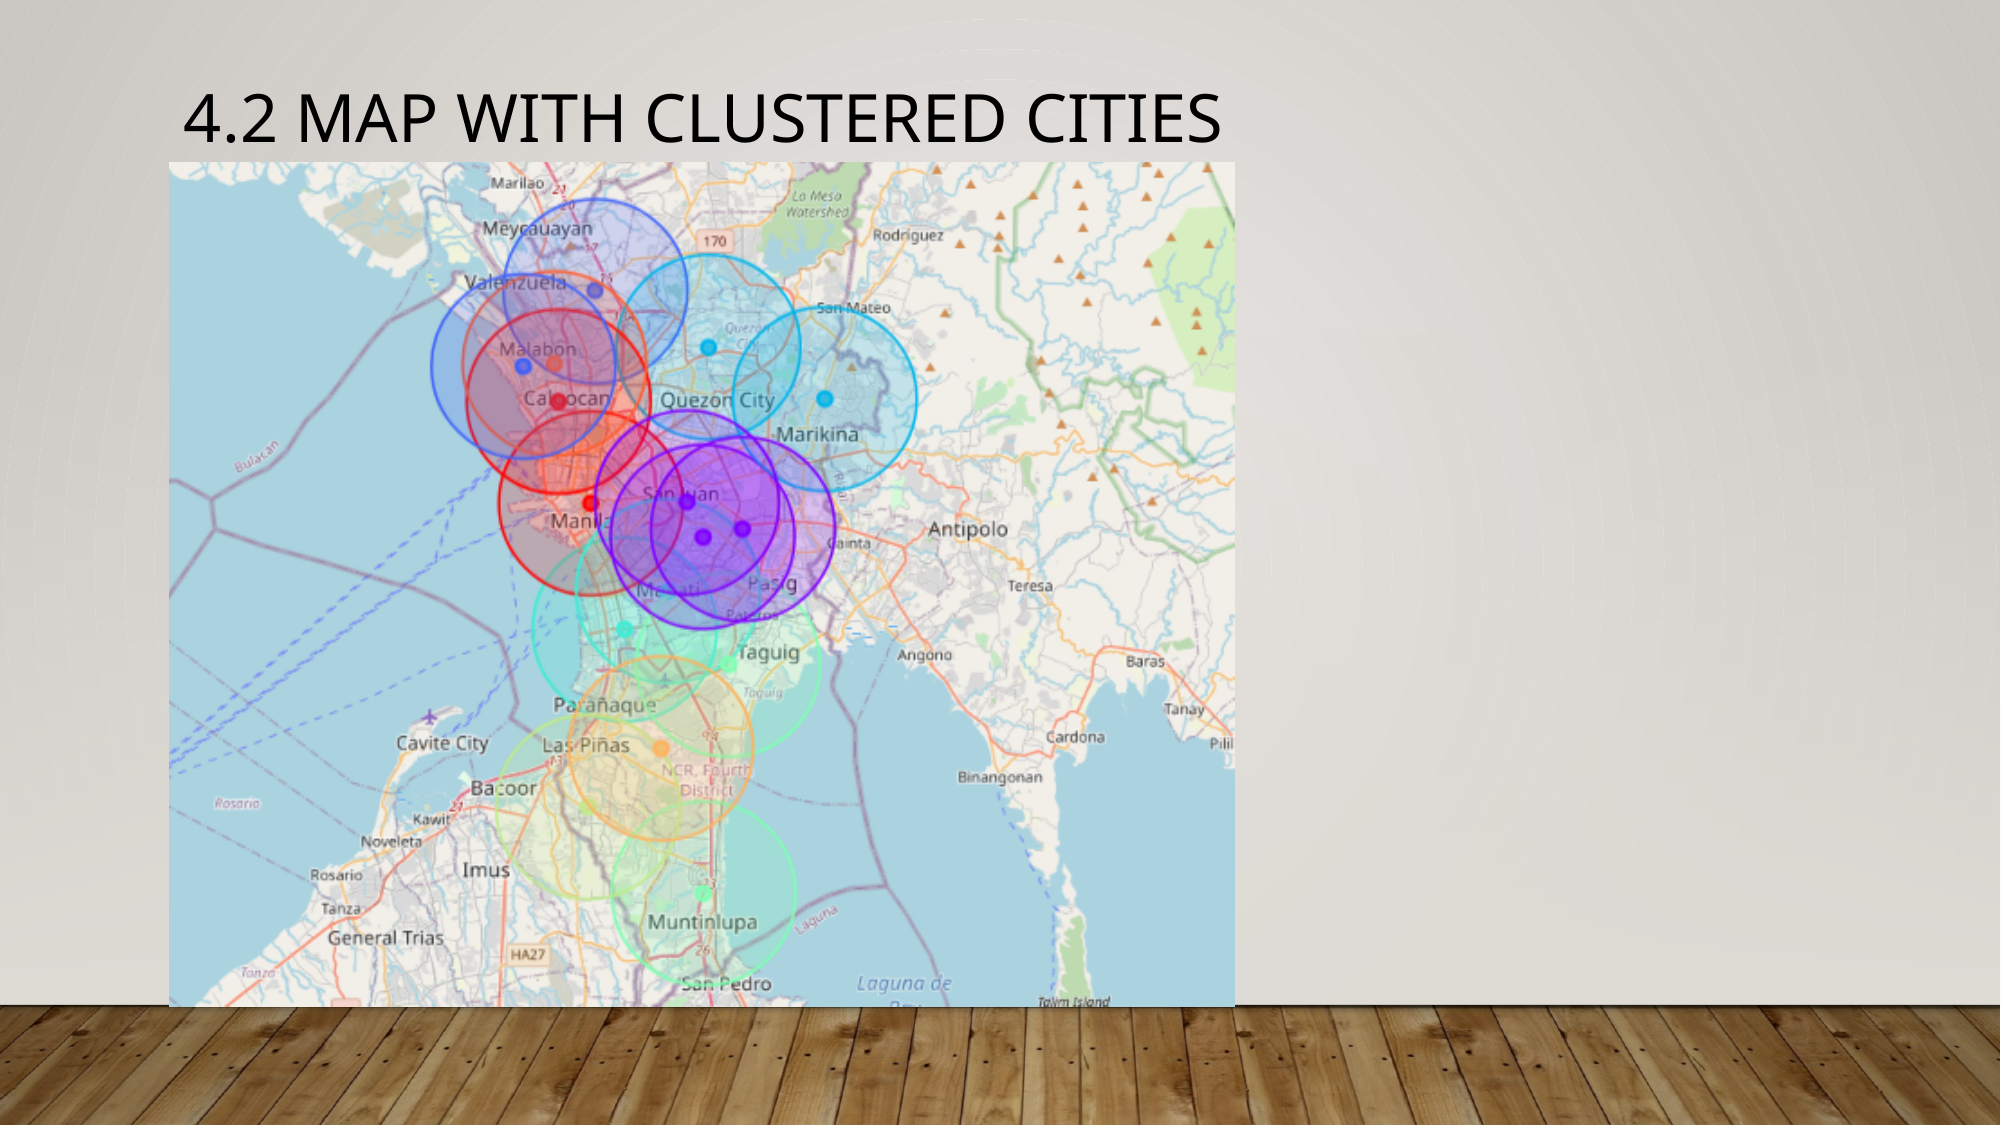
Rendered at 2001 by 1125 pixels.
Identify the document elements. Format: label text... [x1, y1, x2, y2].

text_box 4.2 map with clustered cities [169, 77, 1904, 164]
picture [0, 162, 2000, 1125]
